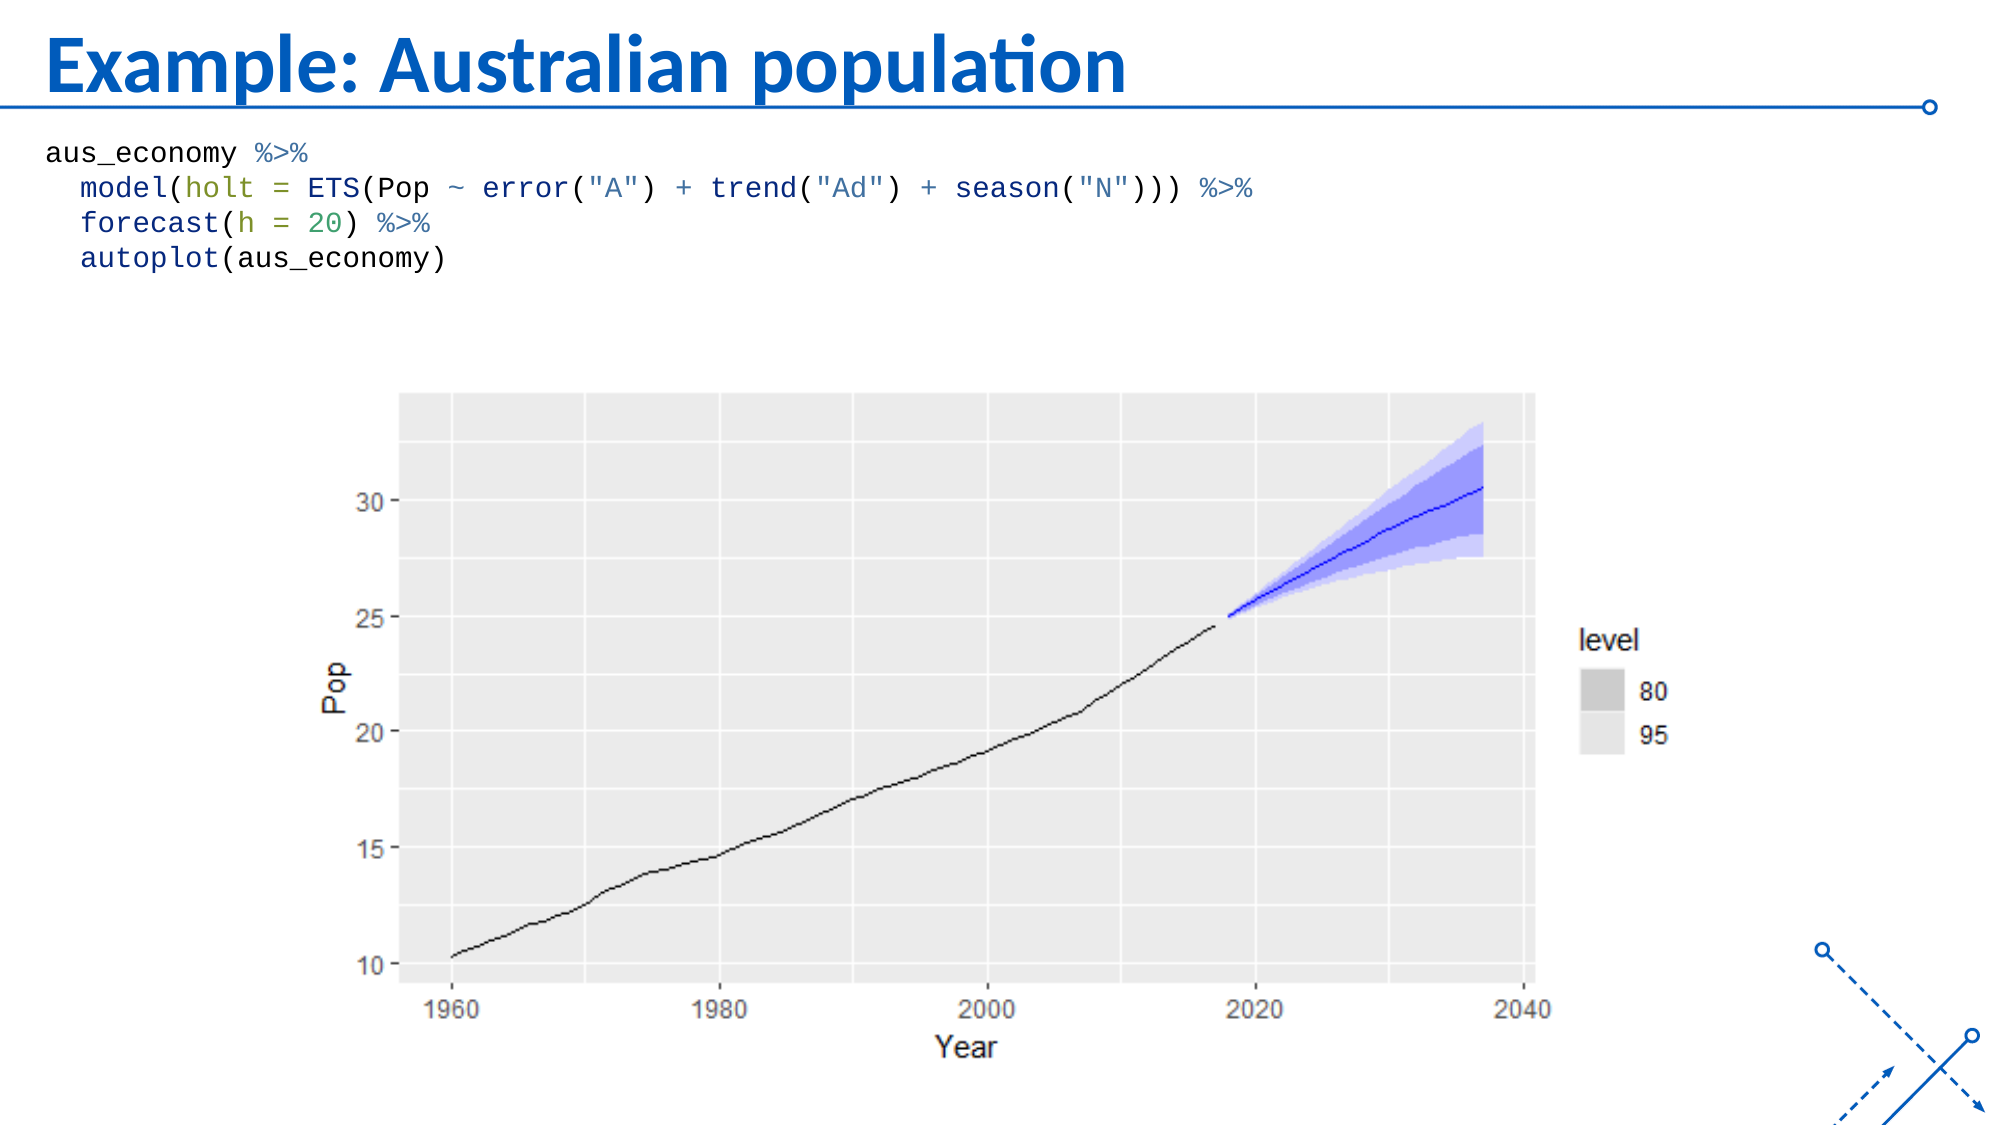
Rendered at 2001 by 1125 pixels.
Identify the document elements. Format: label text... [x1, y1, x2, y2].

list aus_economy %>% model(holt = ETS(Pop ~ error("A") + trend("Ad") + season("N"))) %>% forecast(h = 20) %>% autoplot(aus_economy) [30, 125, 1980, 361]
title Example: Australian population [30, 9, 1931, 117]
picture [0, 0, 2001, 1125]
